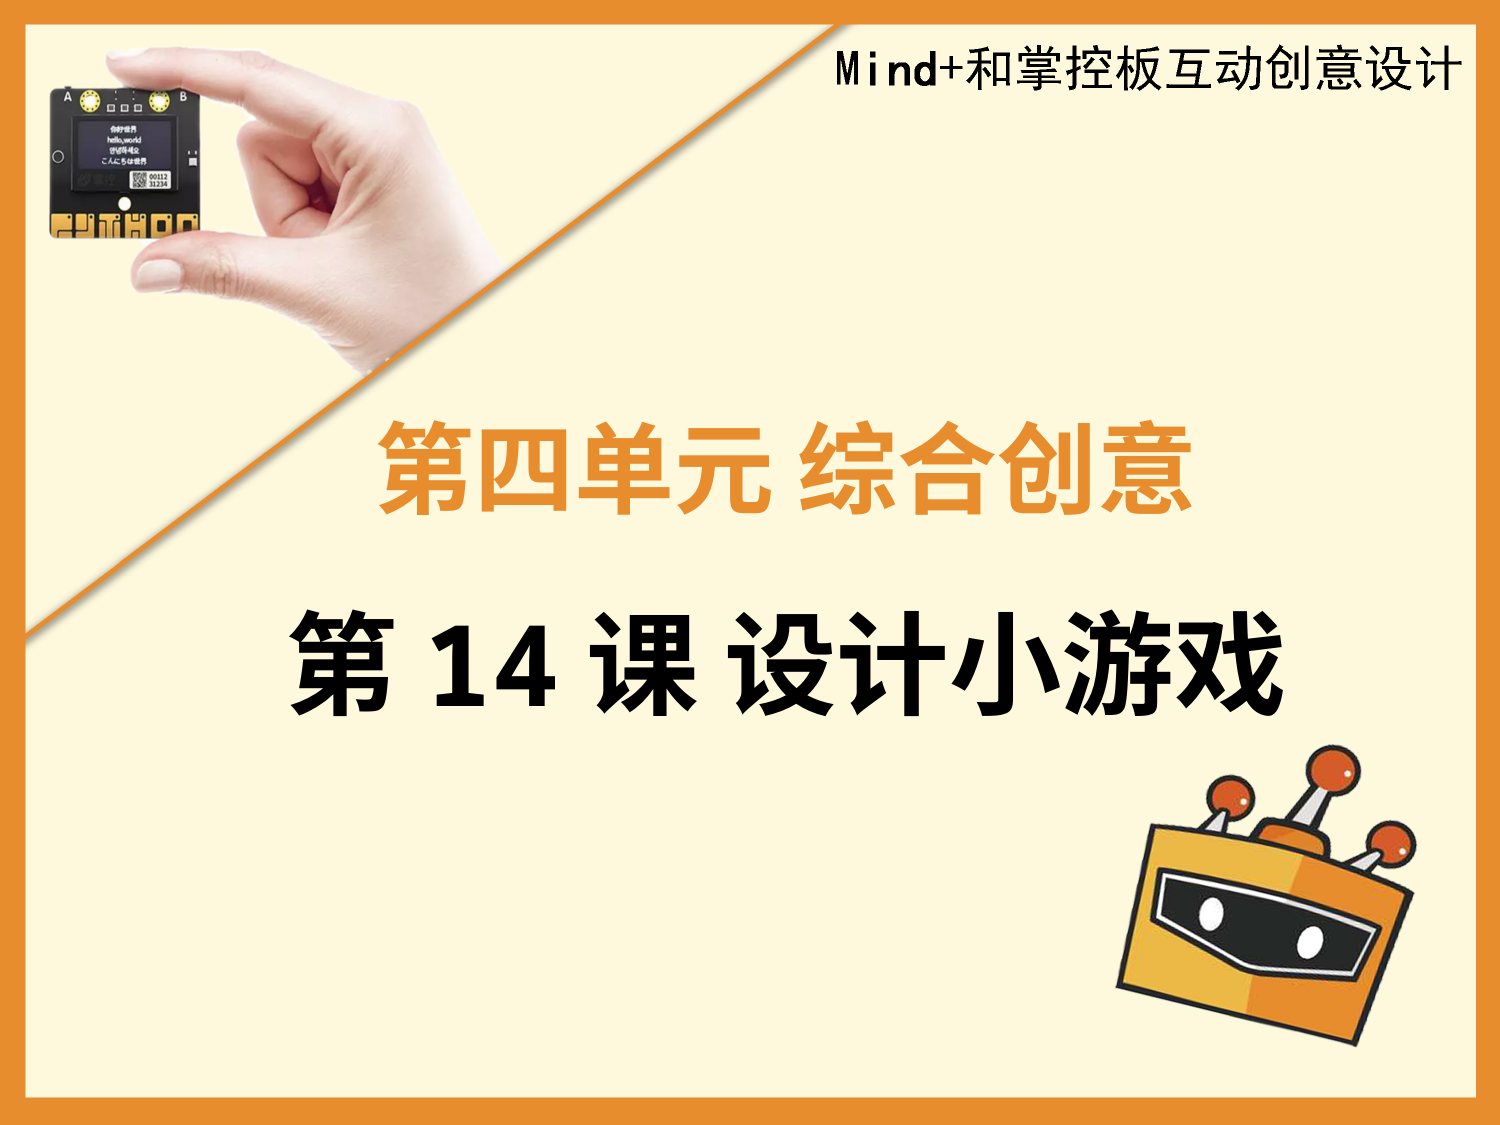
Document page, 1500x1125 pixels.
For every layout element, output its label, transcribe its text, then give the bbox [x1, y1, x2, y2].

text_box 第四单元 综合创意 第14课 设计小游戏 [224, 399, 1348, 884]
picture [0, 0, 1500, 1125]
